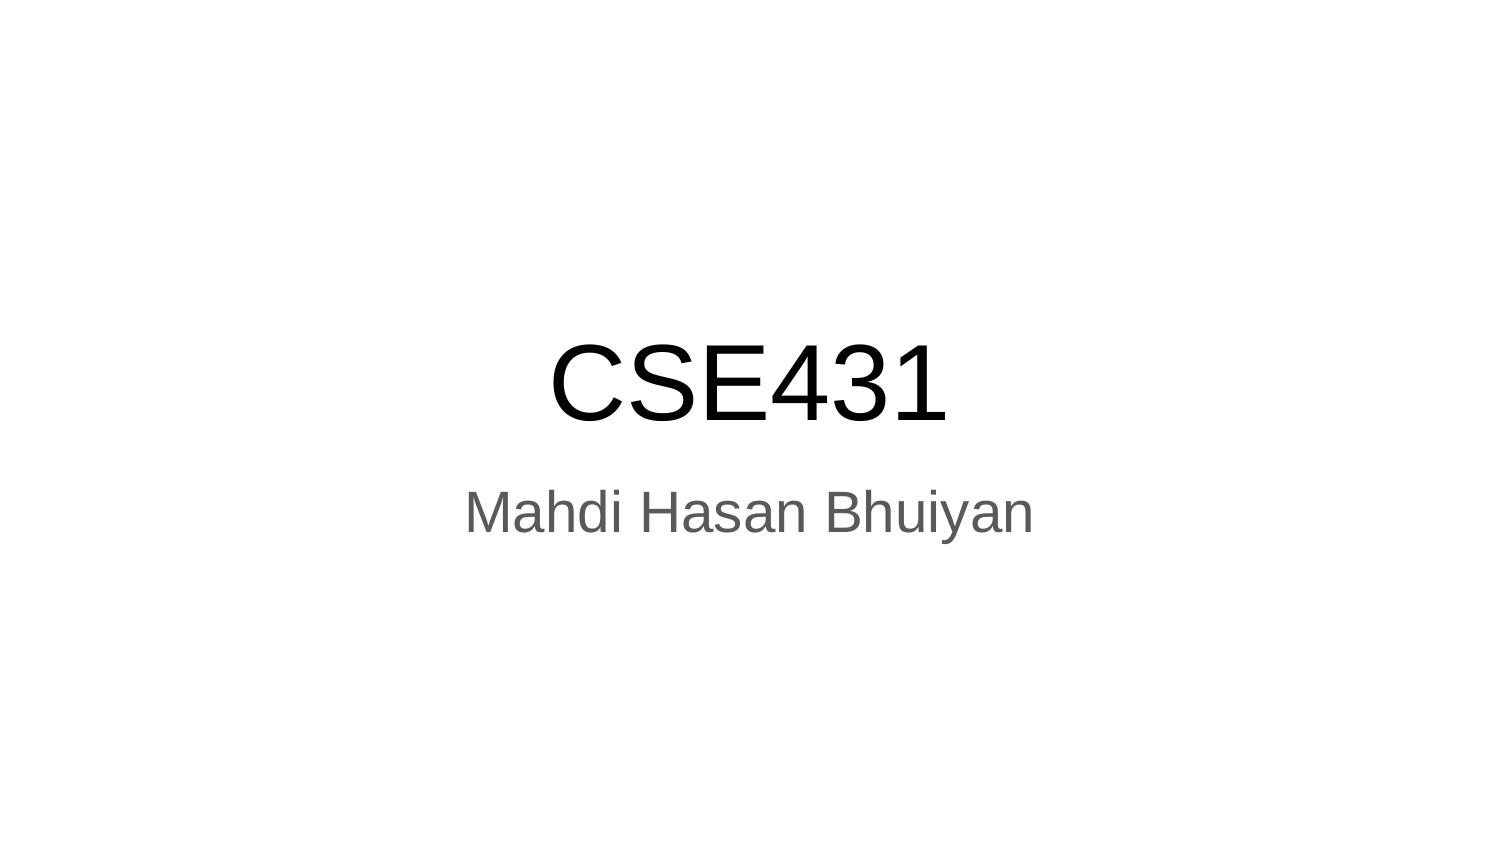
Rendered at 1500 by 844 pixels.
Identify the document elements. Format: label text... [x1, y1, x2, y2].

title CSE431 [51, 122, 1449, 459]
subtitle Mahdi Hasan Bhuiyan [51, 464, 1449, 595]
